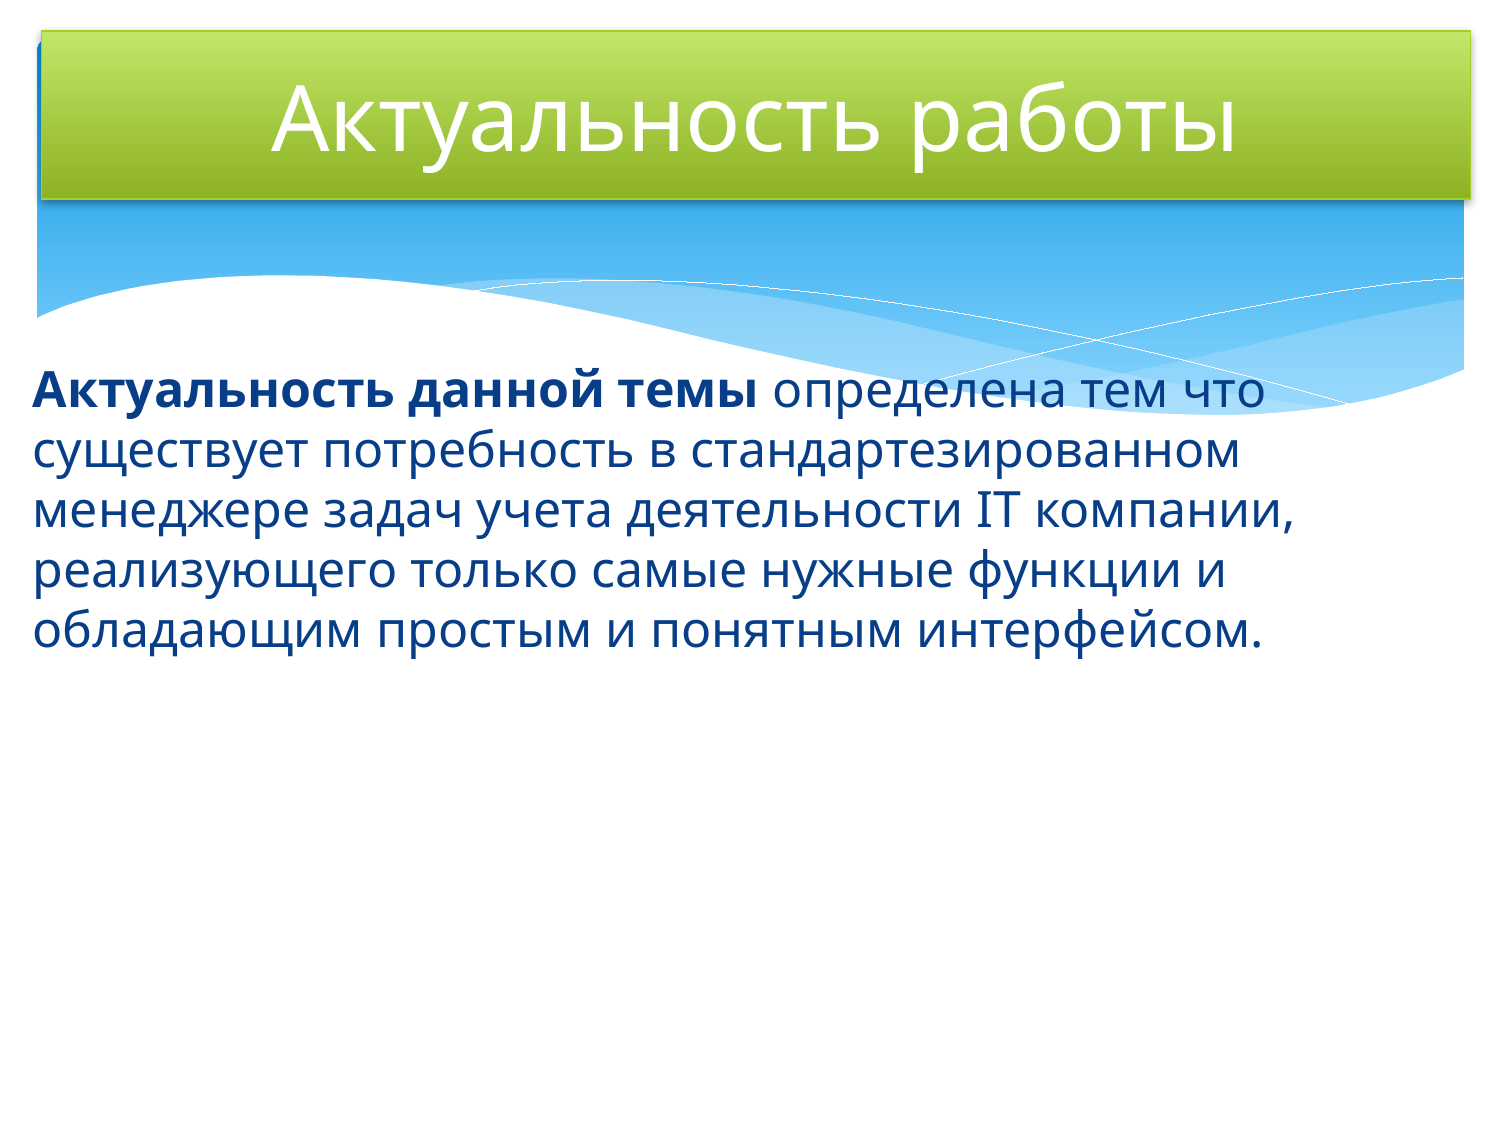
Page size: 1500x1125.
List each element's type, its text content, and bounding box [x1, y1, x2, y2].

title Актуальность работы [41, 30, 1471, 200]
list Актуальность данной темы определена тем что существует потребность в стандартезированном менеджере задач учета деятельности IT компании, реализующего только самые нужные функции и обладающим простым и понятным интерфейсом. [17, 349, 1447, 1094]
